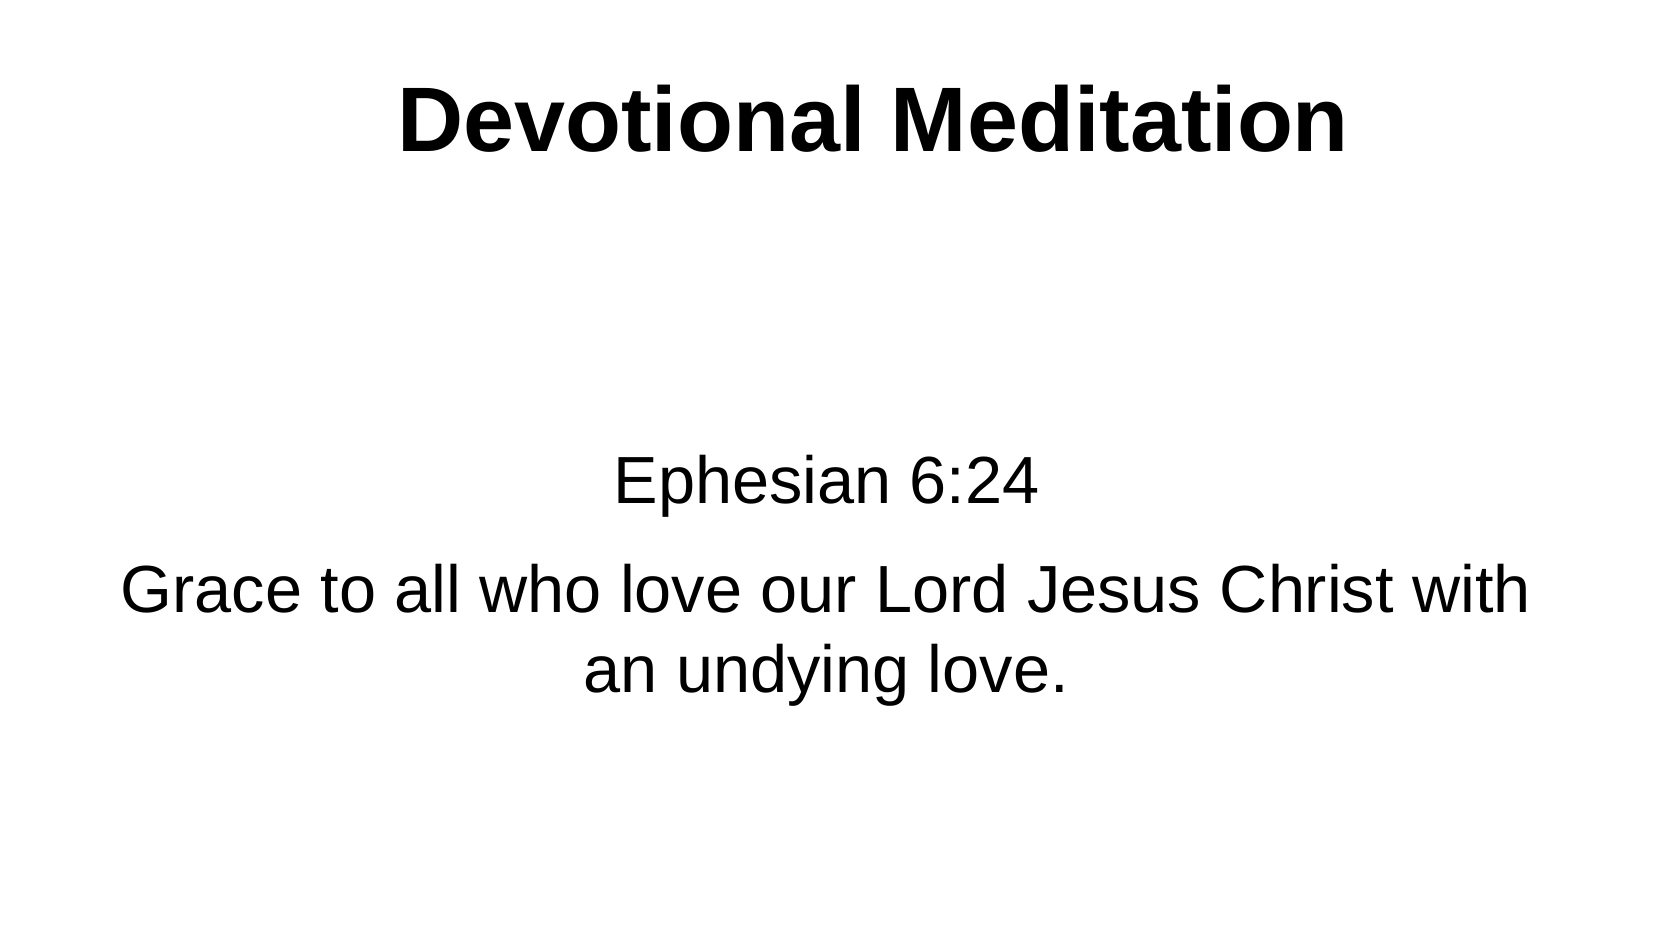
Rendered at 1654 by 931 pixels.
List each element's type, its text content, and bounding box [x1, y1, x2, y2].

text_box Ephesian 6:24 Grace to all who love our Lord Jesus Christ with an undying love. [82, 217, 1571, 851]
text_box Devotional Meditation [177, 36, 1571, 193]
